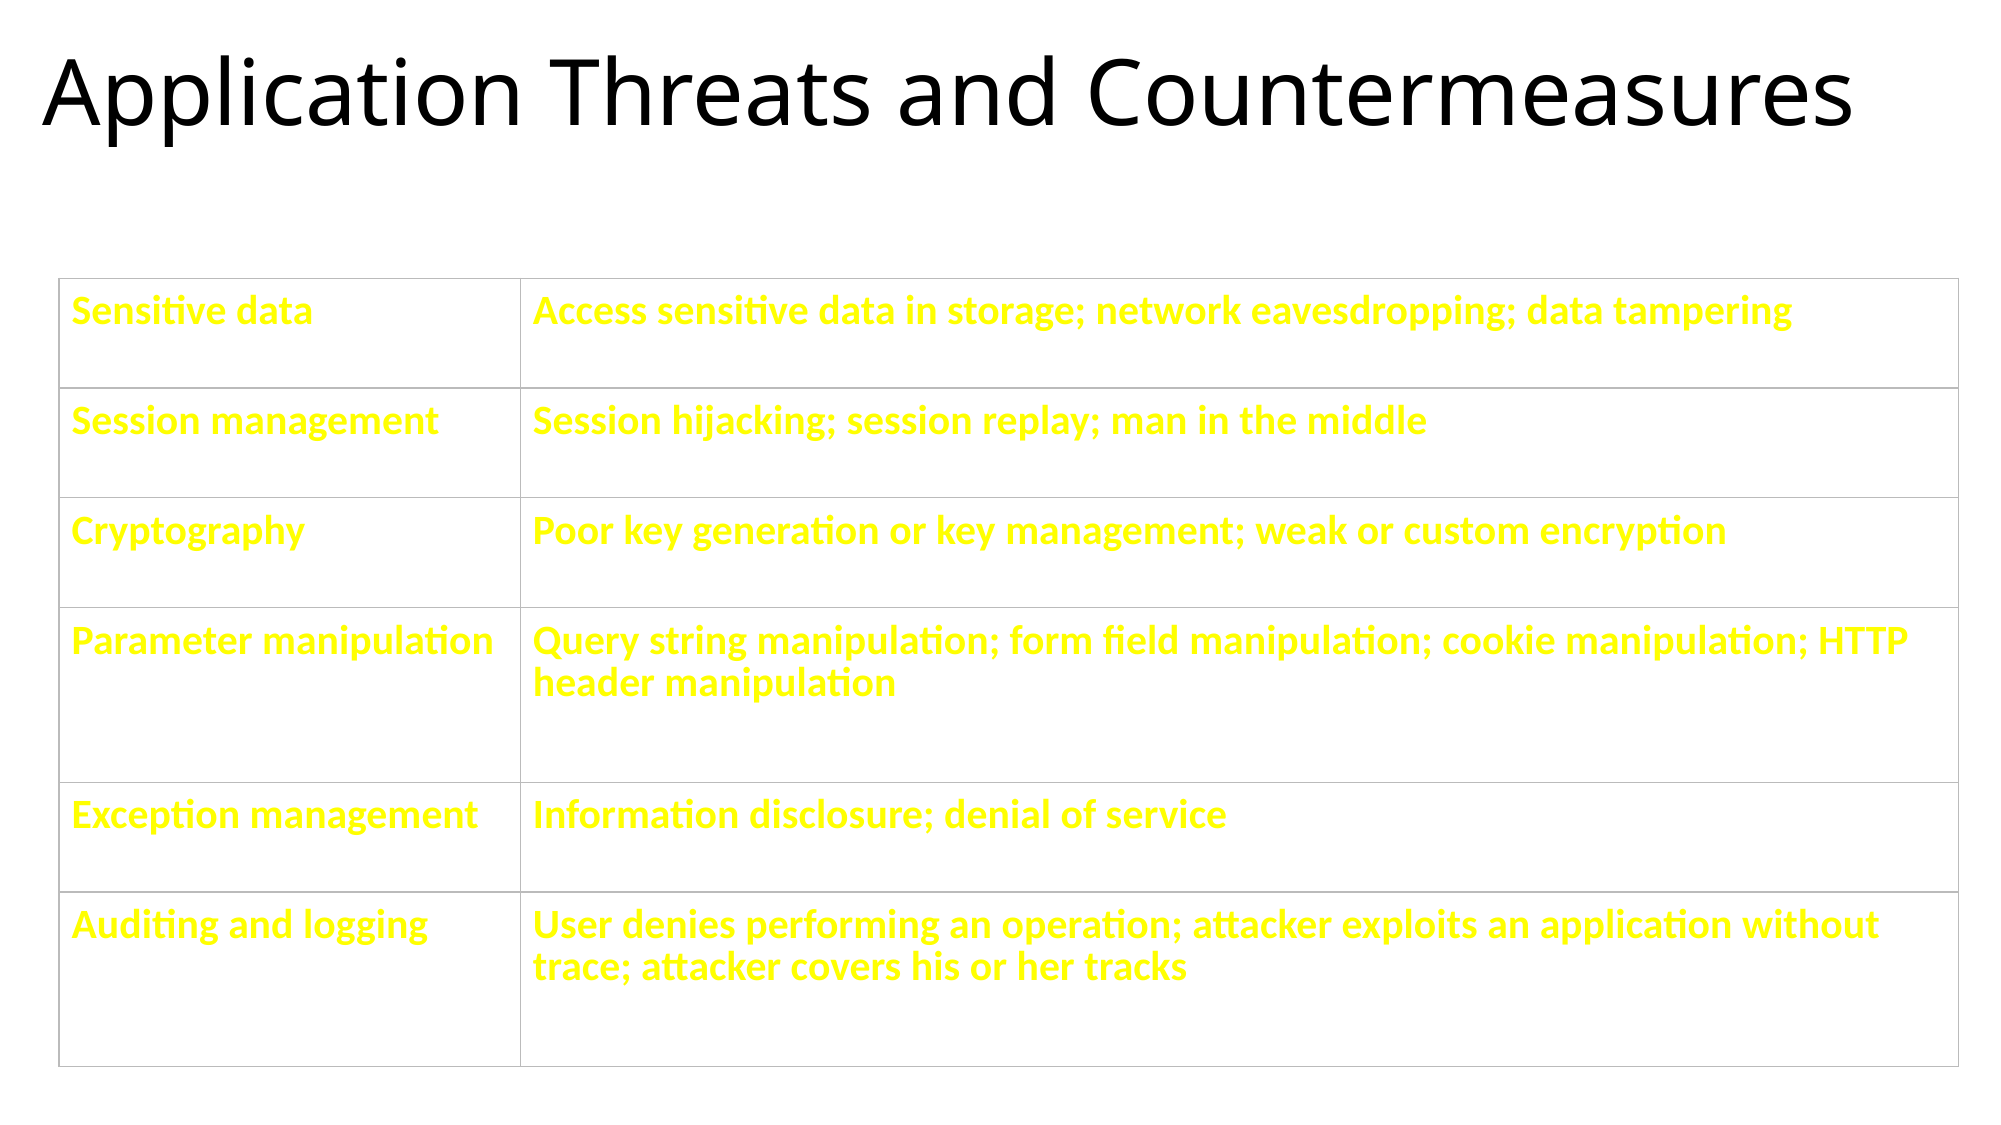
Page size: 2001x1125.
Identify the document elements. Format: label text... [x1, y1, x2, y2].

table_header Access sensitive data in storage; network eavesdropping; data tampering [521, 279, 1958, 387]
table_cell Information disclosure; denial of service [521, 783, 1958, 891]
table_cell Cryptography [60, 498, 520, 607]
table_cell Session management [60, 389, 520, 497]
table_header Sensitive data [60, 279, 520, 387]
table_cell User denies performing an operation; attacker exploits an application without trace; attacker covers his or her tracks [521, 893, 1958, 1066]
table_cell Poor key generation or key management; weak or custom encryption [521, 498, 1958, 607]
table_cell Exception management [60, 783, 520, 891]
title Application Threats and Countermeasures [27, 16, 1959, 176]
table_cell Session hijacking; session replay; man in the middle [521, 389, 1958, 497]
table_cell Query string manipulation; form field manipulation; cookie manipulation; HTTP header manipulation [521, 608, 1958, 782]
table_cell Auditing and logging [60, 893, 520, 1066]
table_cell Parameter manipulation [60, 608, 520, 782]
